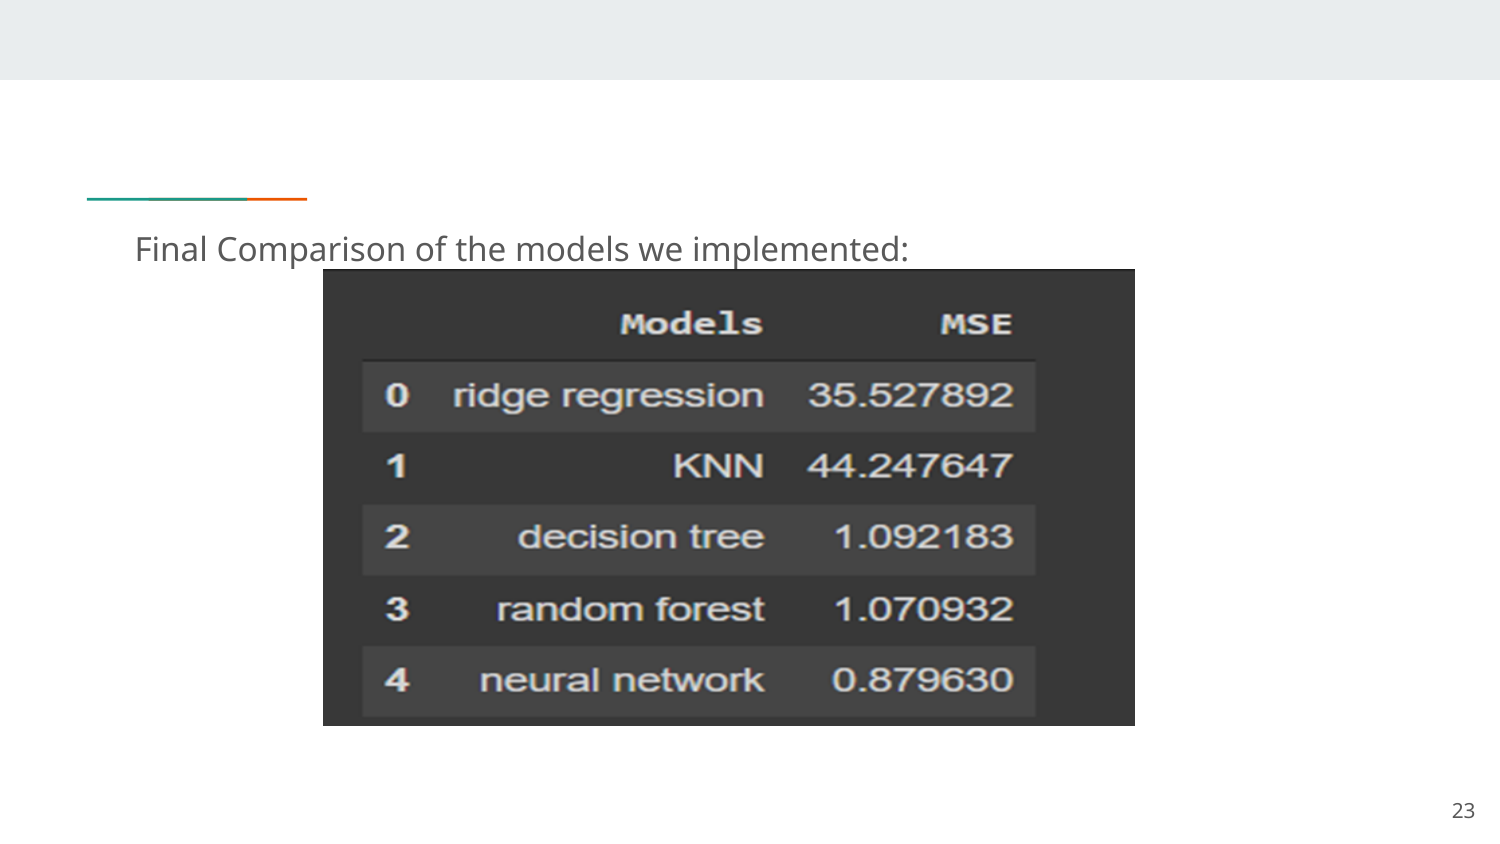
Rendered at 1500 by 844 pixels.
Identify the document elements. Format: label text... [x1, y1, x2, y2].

list Final Comparison of the models we implemented: [119, 207, 1381, 712]
slide_number ‹#› [1400, 779, 1491, 844]
picture [322, 269, 1136, 726]
